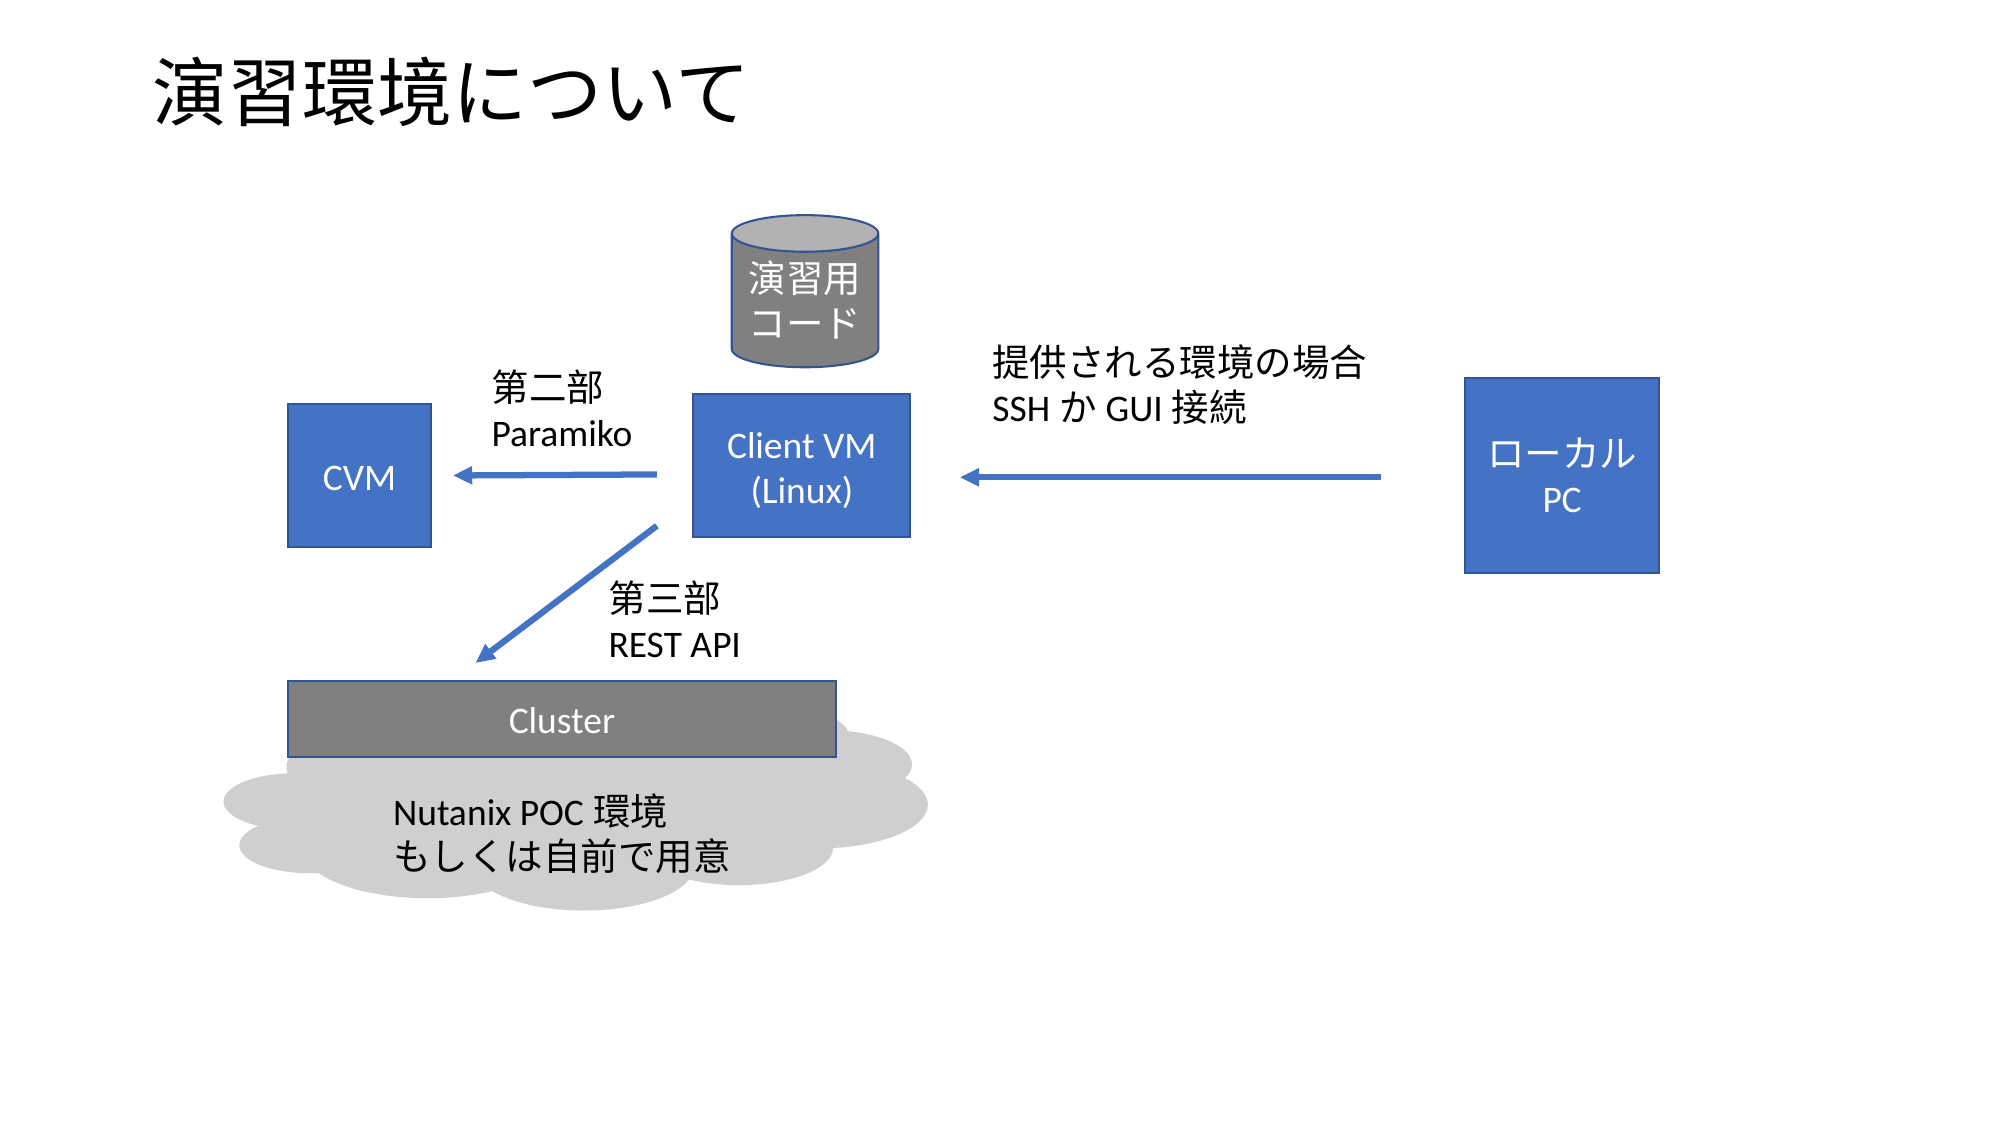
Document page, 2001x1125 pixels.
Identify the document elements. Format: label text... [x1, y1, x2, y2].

text_box 提供される環境の場合 SSHかGUI接続 [977, 331, 1383, 436]
text_box 演習用 コード [730, 214, 880, 369]
text_box どうぞ [733, 217, 877, 250]
text_box CVM [287, 403, 432, 548]
text_box [222, 718, 929, 912]
text_box Client VM (Linux) [692, 393, 911, 538]
text_box 第二部 Paramiko [476, 356, 648, 462]
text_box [475, 525, 657, 663]
text_box Nutanix POC環境 もしくは自前で用意 [378, 780, 746, 886]
title 演習環境について [137, 28, 1863, 163]
text_box Cluster [287, 680, 837, 758]
text_box 第三部 REST API [593, 568, 756, 673]
text_box ローカル PC [1464, 377, 1660, 574]
